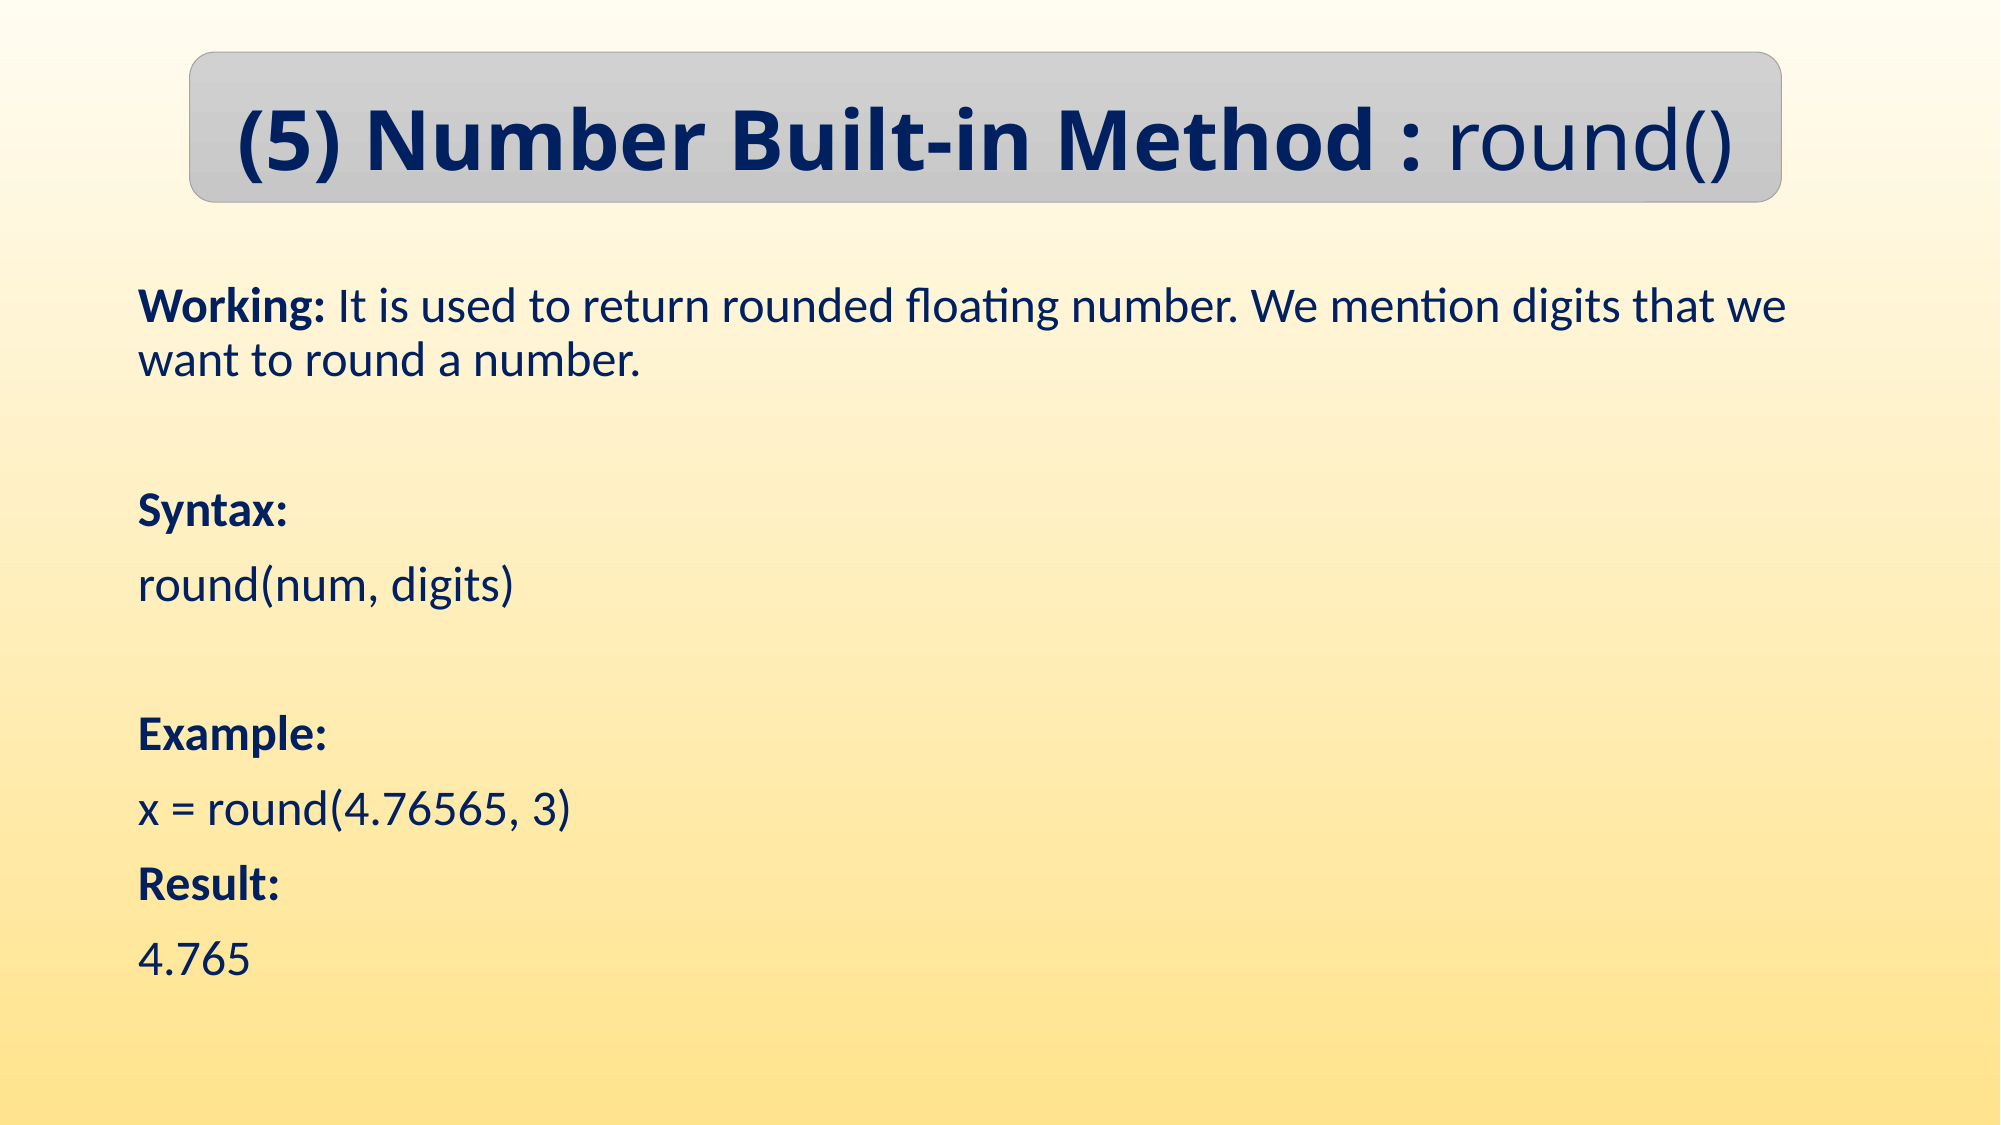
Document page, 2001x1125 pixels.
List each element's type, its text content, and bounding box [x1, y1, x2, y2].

list Working: It is used to return rounded floating number. We mention digits that we want to round a number. Syntax: round(num, digits) Example: x = round(4.76565, 3) Result: 4.765 [122, 271, 1848, 1099]
text_box (5) Number Built-in Method : round() [189, 51, 1782, 203]
